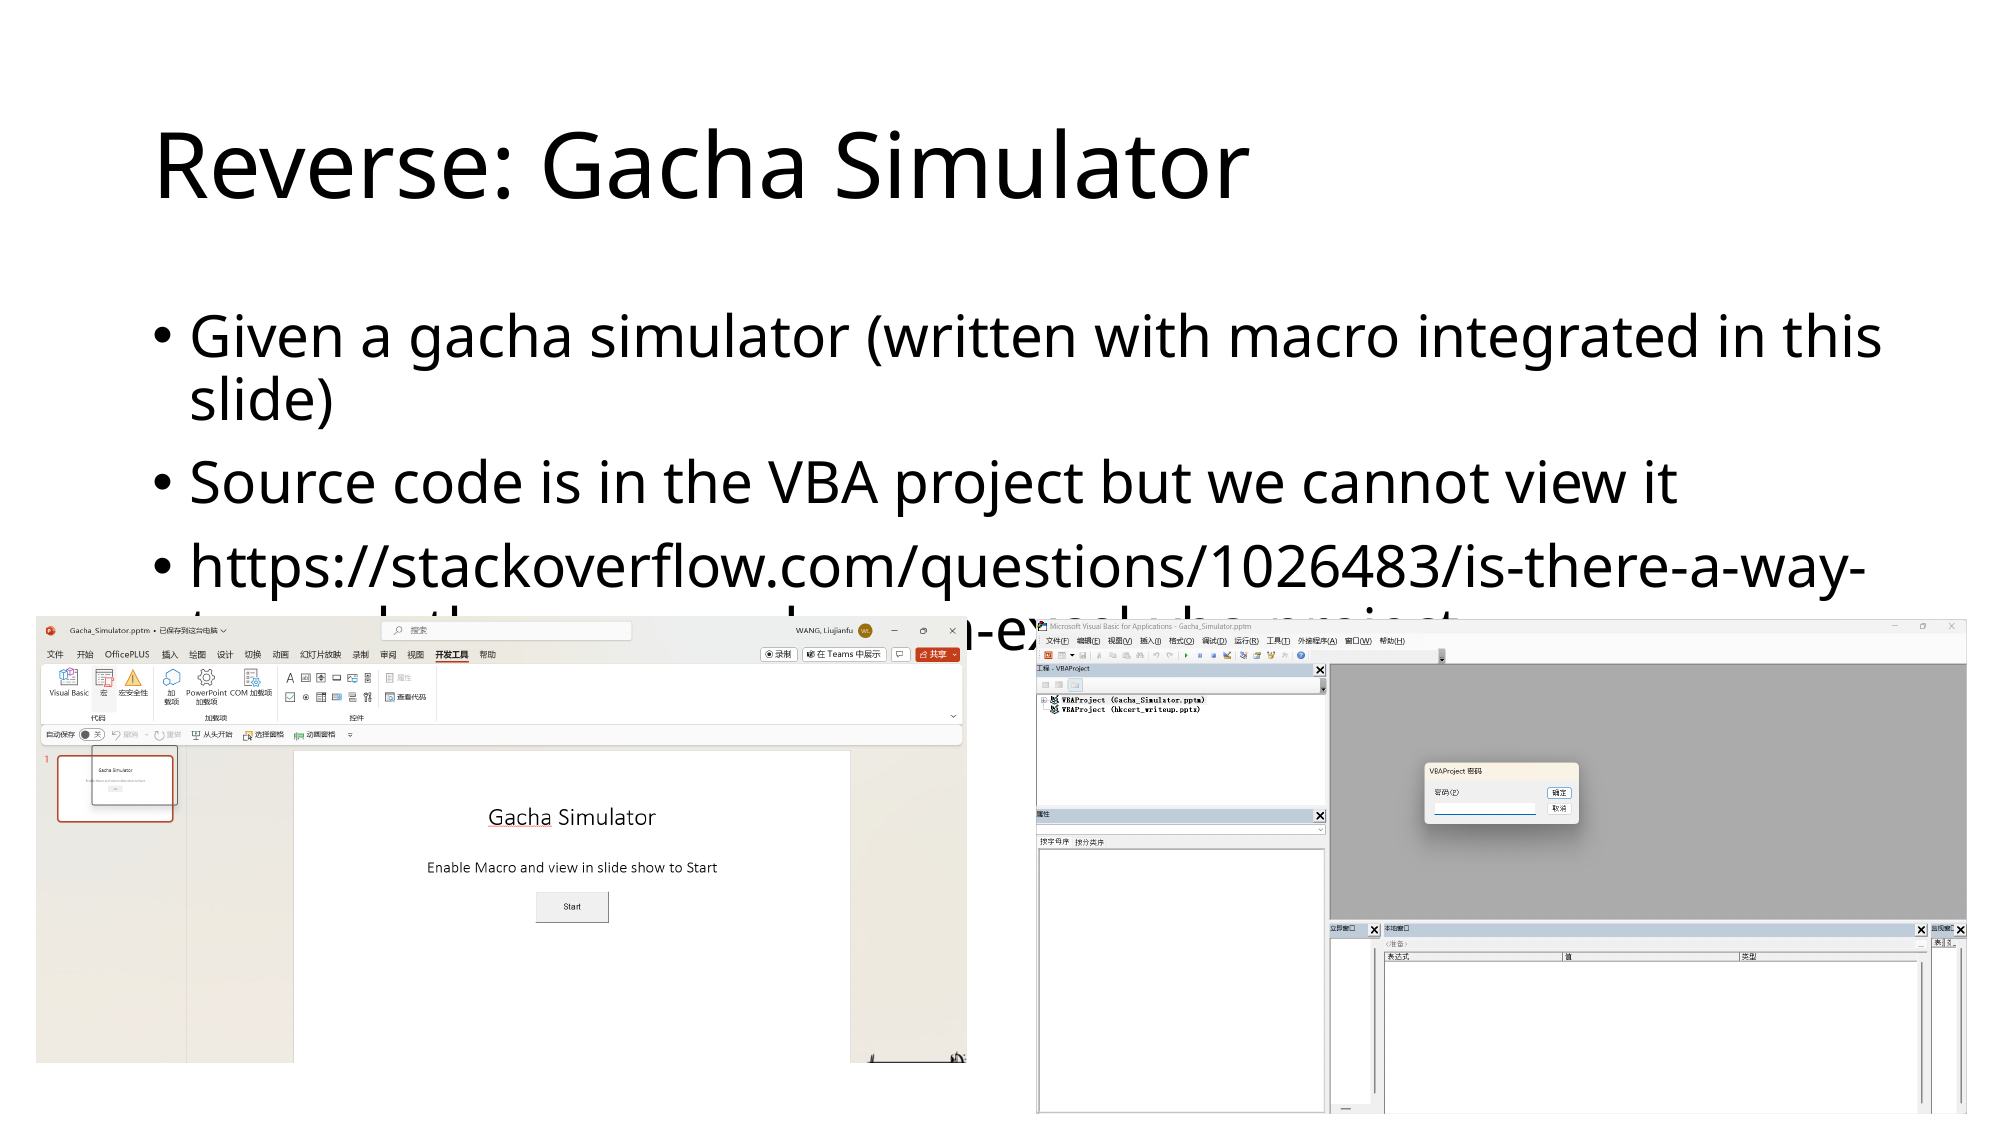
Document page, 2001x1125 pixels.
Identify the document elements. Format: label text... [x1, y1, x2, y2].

picture [36, 616, 967, 1063]
picture [1036, 619, 1967, 1114]
list Given a gacha simulator (written with macro integrated in this slide) Source code is in the VBA project but we cannot view it https://stackoverflow.com/questions/1026483/is-there-a-way-to-crack-the-password-on-an-excel-vba-project [137, 299, 1909, 1014]
title Reverse: Gacha Simulator [137, 59, 1863, 278]
